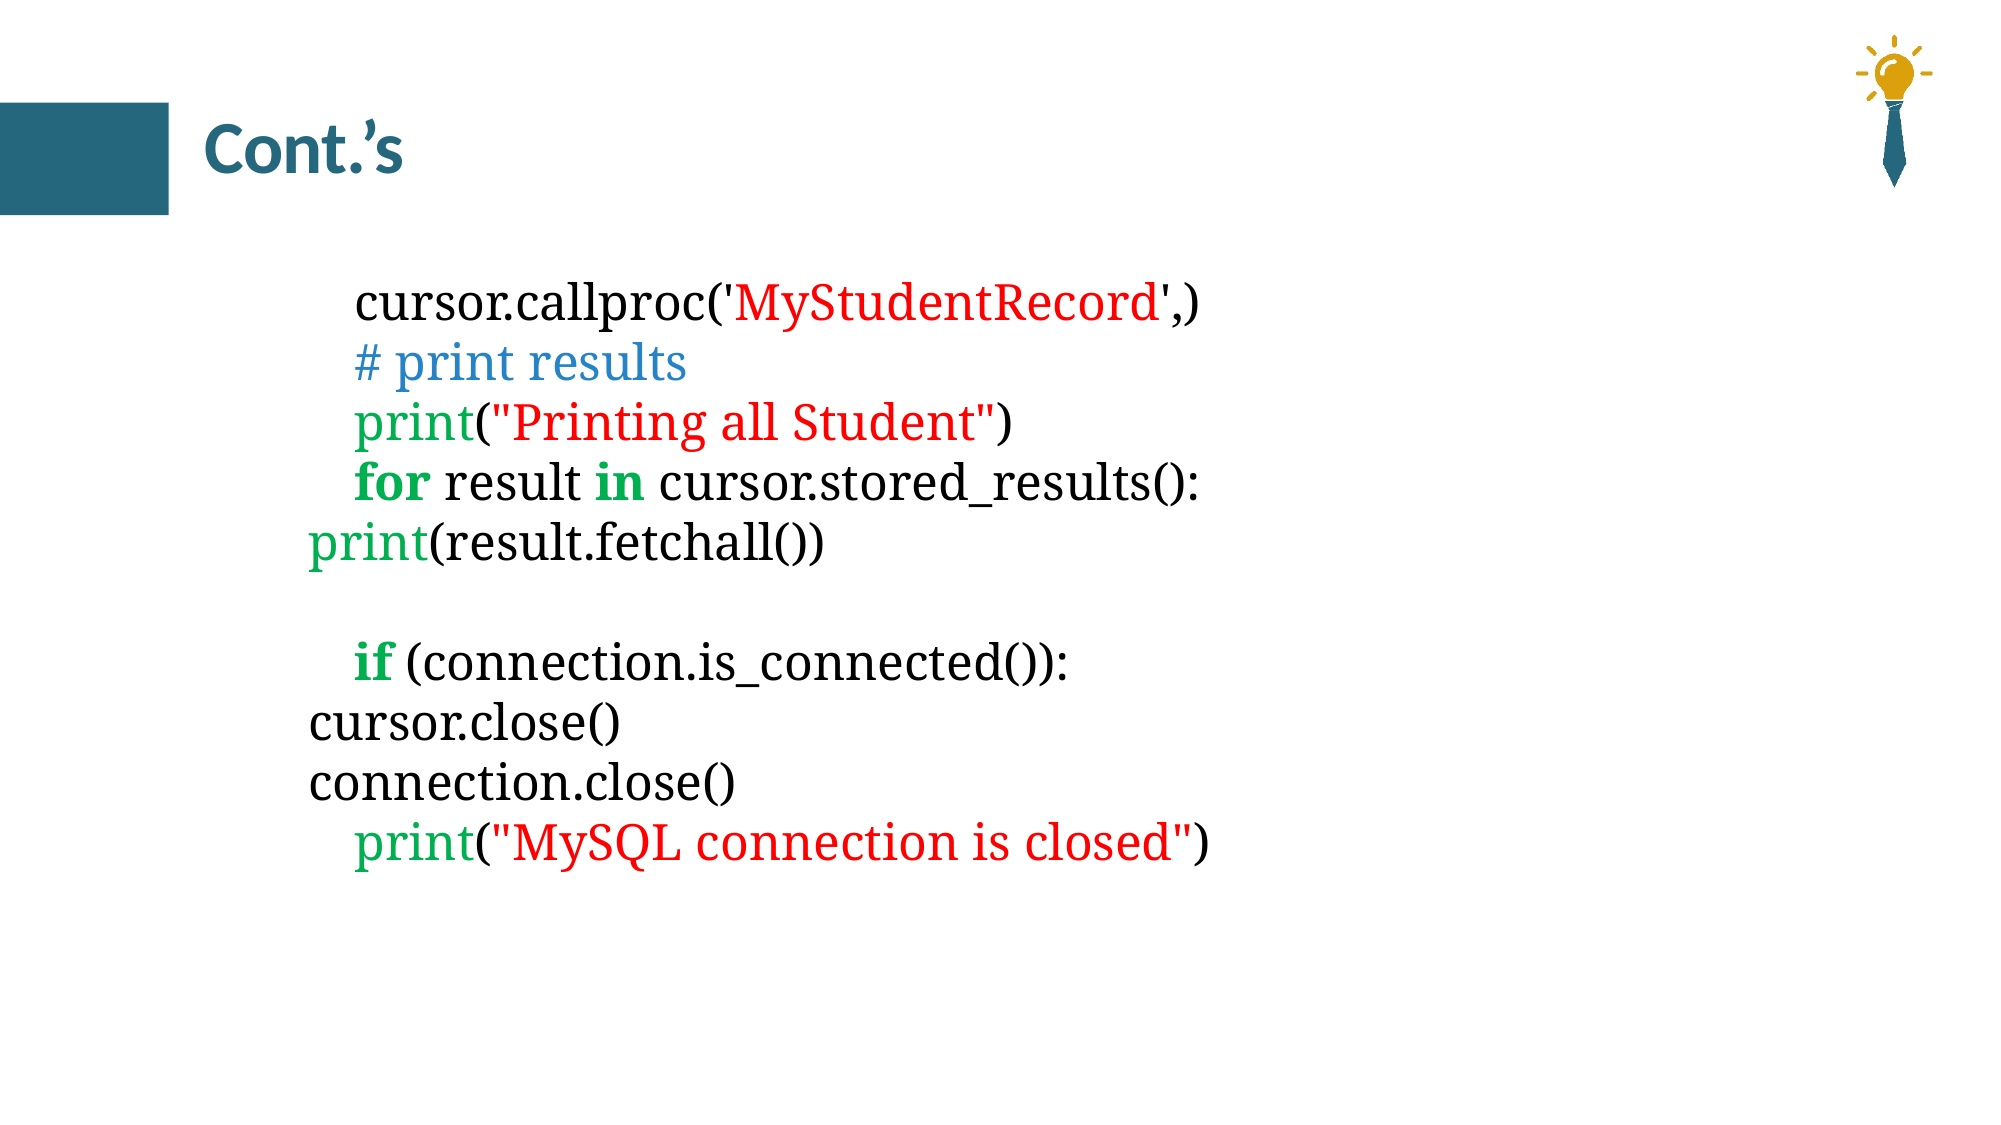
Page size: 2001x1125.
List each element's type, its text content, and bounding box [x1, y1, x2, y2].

picture [1816, 13, 1972, 209]
list cursor.callproc('MyStudentRecord',) # print results print("Printing all Student") for result in cursor.stored_results(): print(result.fetchall()) if (connection.is_connected()): cursor.close() connection.close() print("MySQL connection is closed") [189, 263, 1876, 1035]
title Cont.’s [189, 101, 1731, 219]
